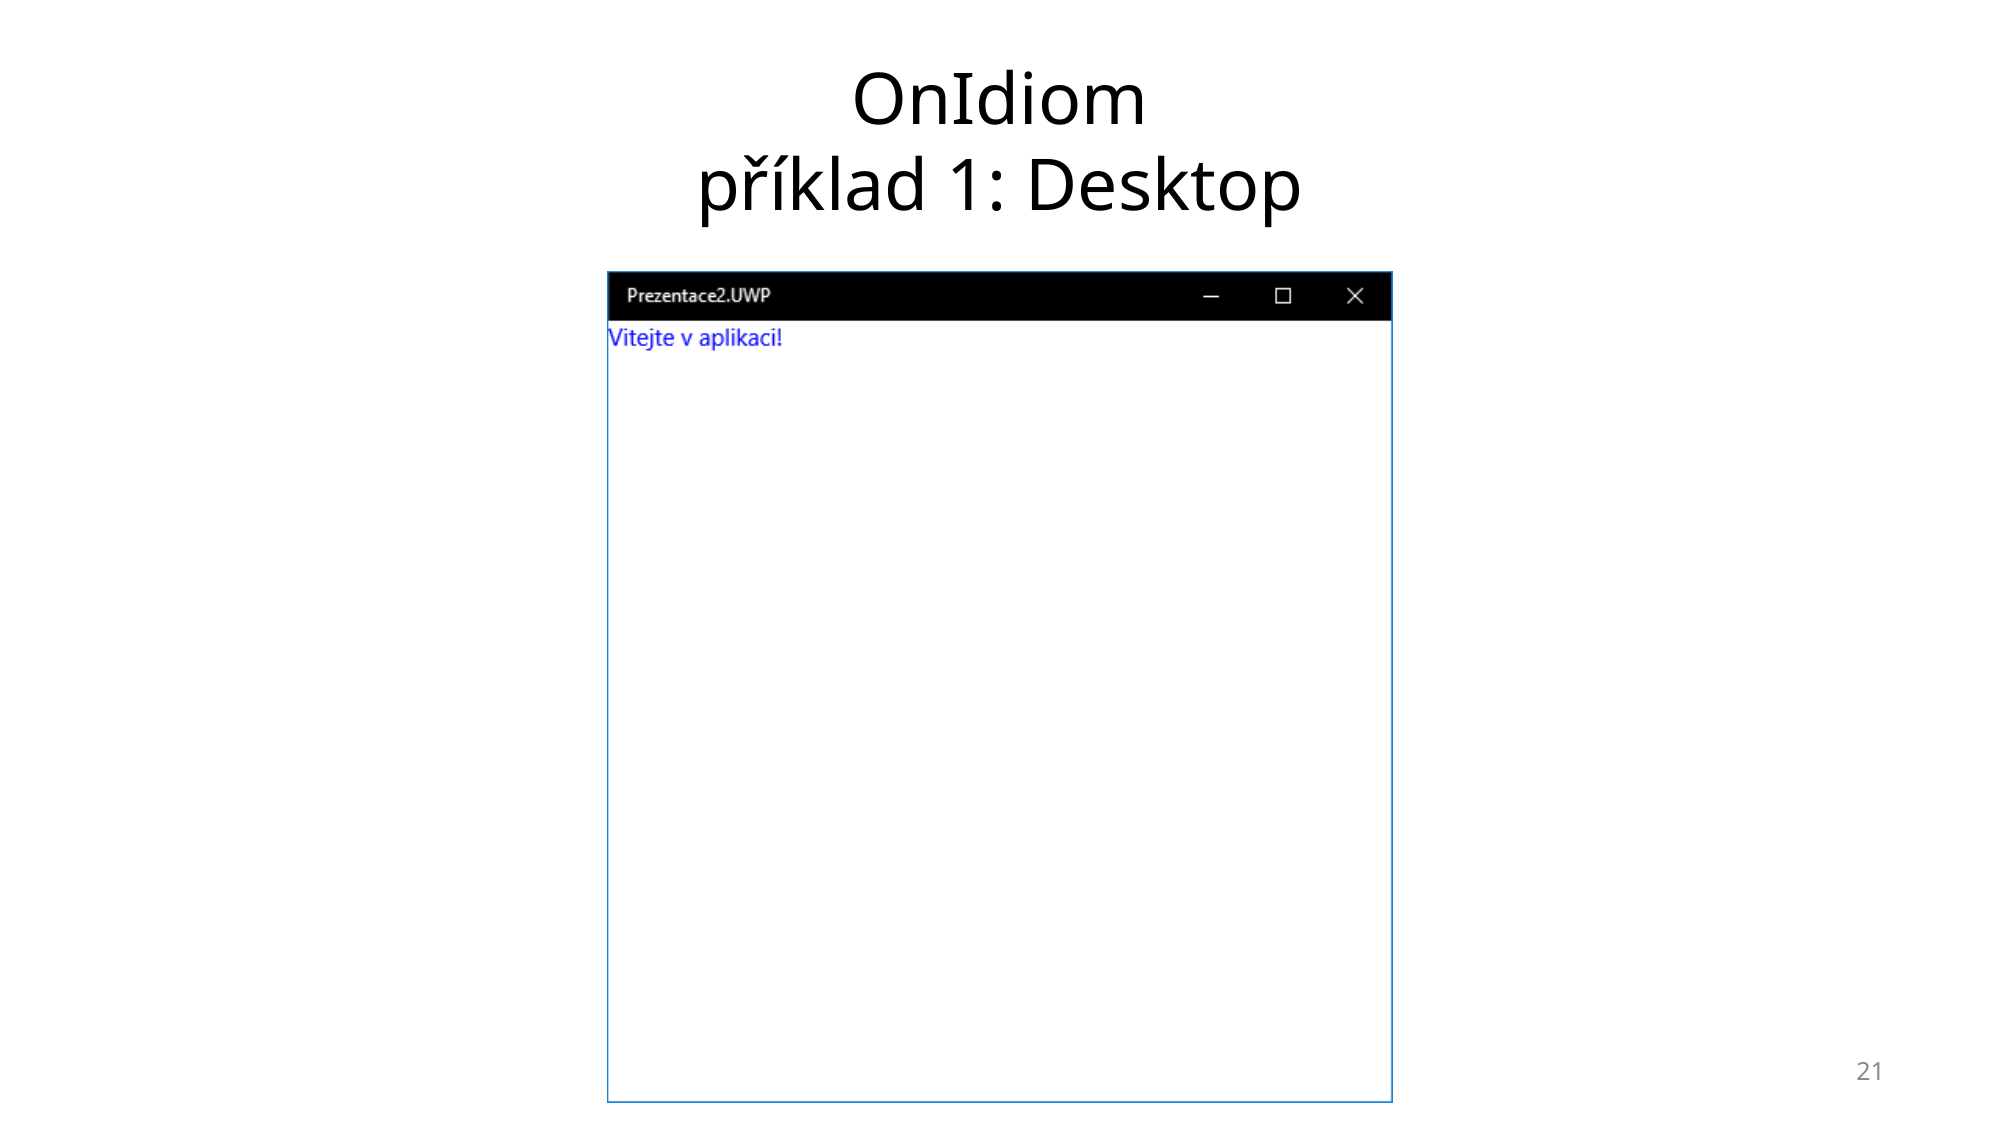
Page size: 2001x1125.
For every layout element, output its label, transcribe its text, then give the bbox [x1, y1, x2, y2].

slide_number 21 [1433, 1042, 1900, 1103]
title OnIdiom příklad 1: Desktop [99, 45, 1900, 233]
picture [607, 271, 1393, 1103]
